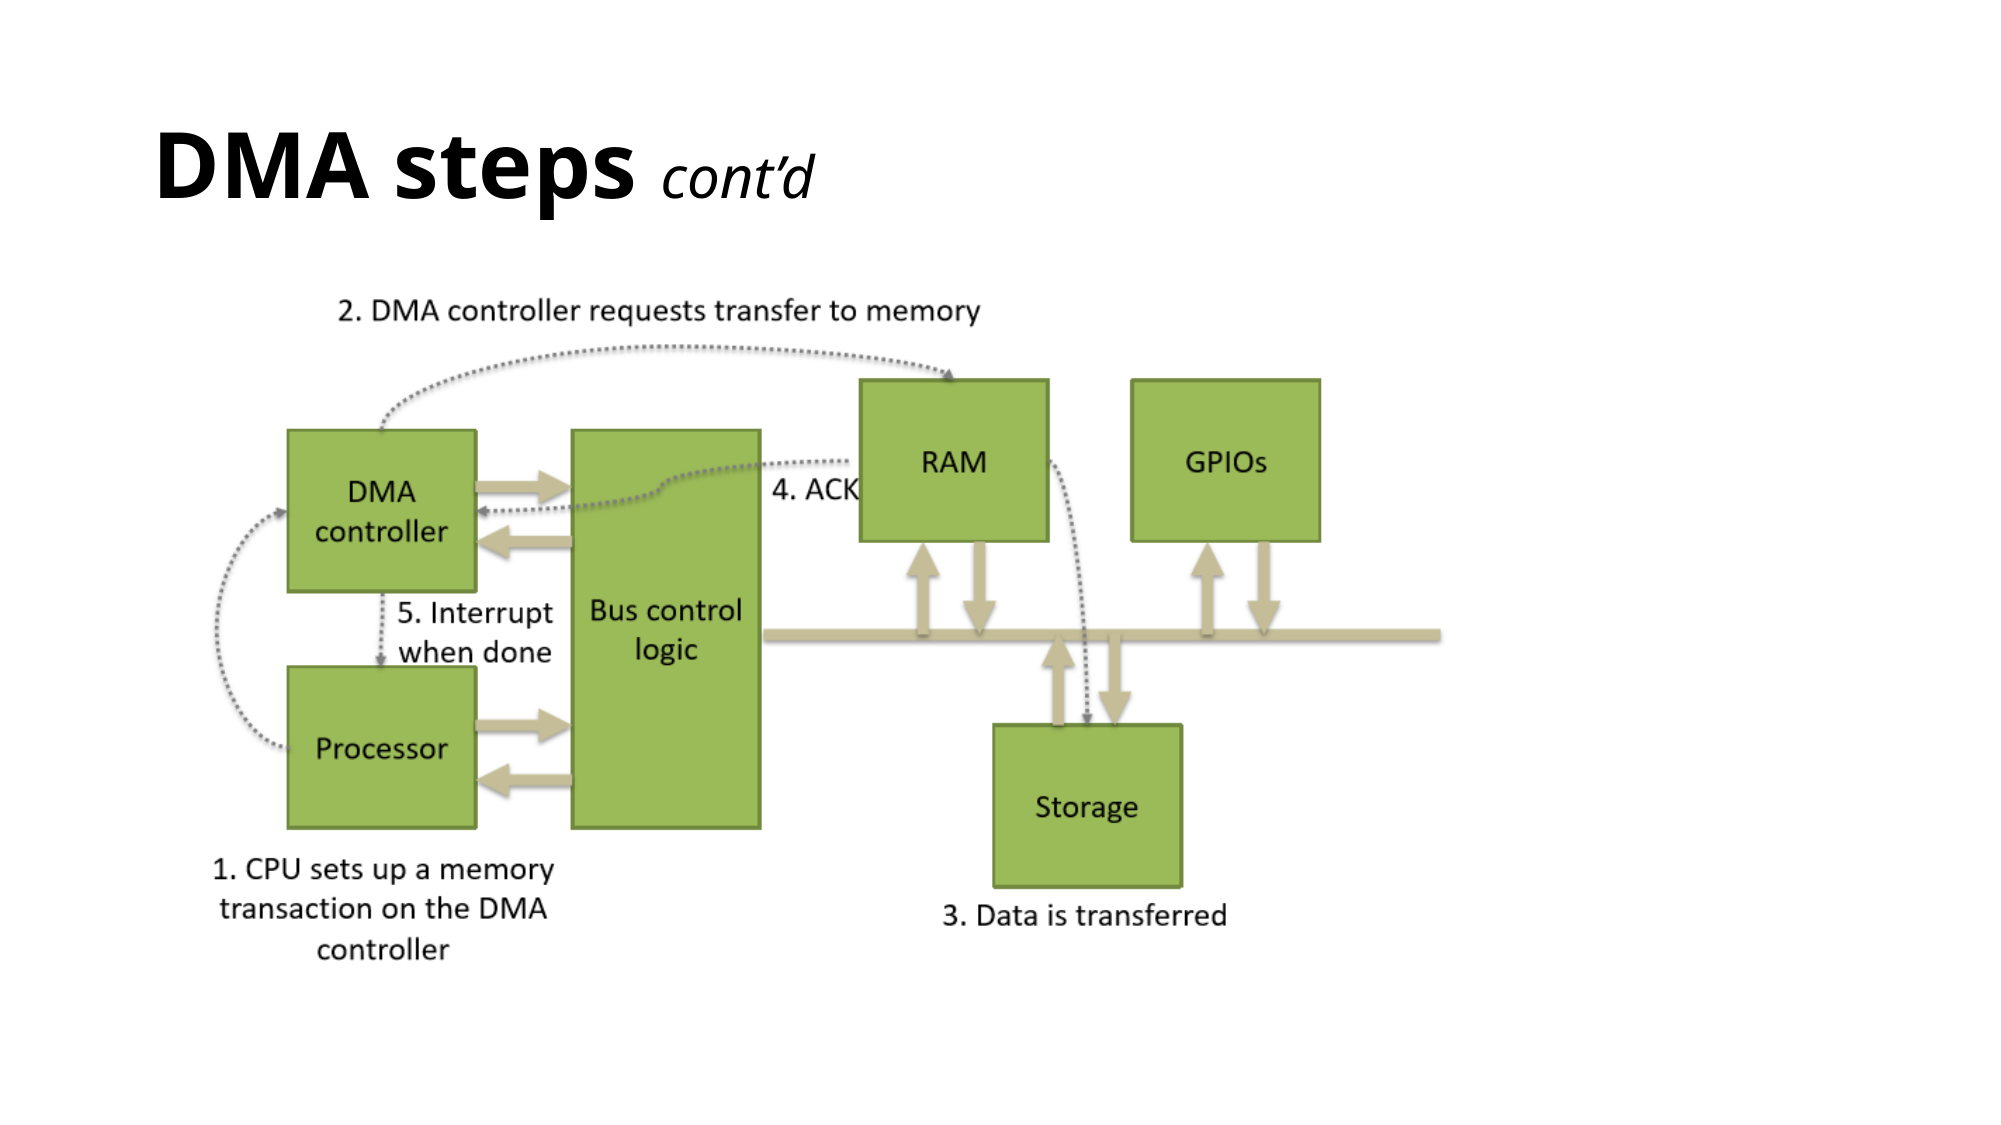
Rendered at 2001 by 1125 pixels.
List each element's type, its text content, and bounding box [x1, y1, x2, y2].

title DMA steps cont’d [137, 59, 1863, 278]
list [180, 277, 1476, 992]
